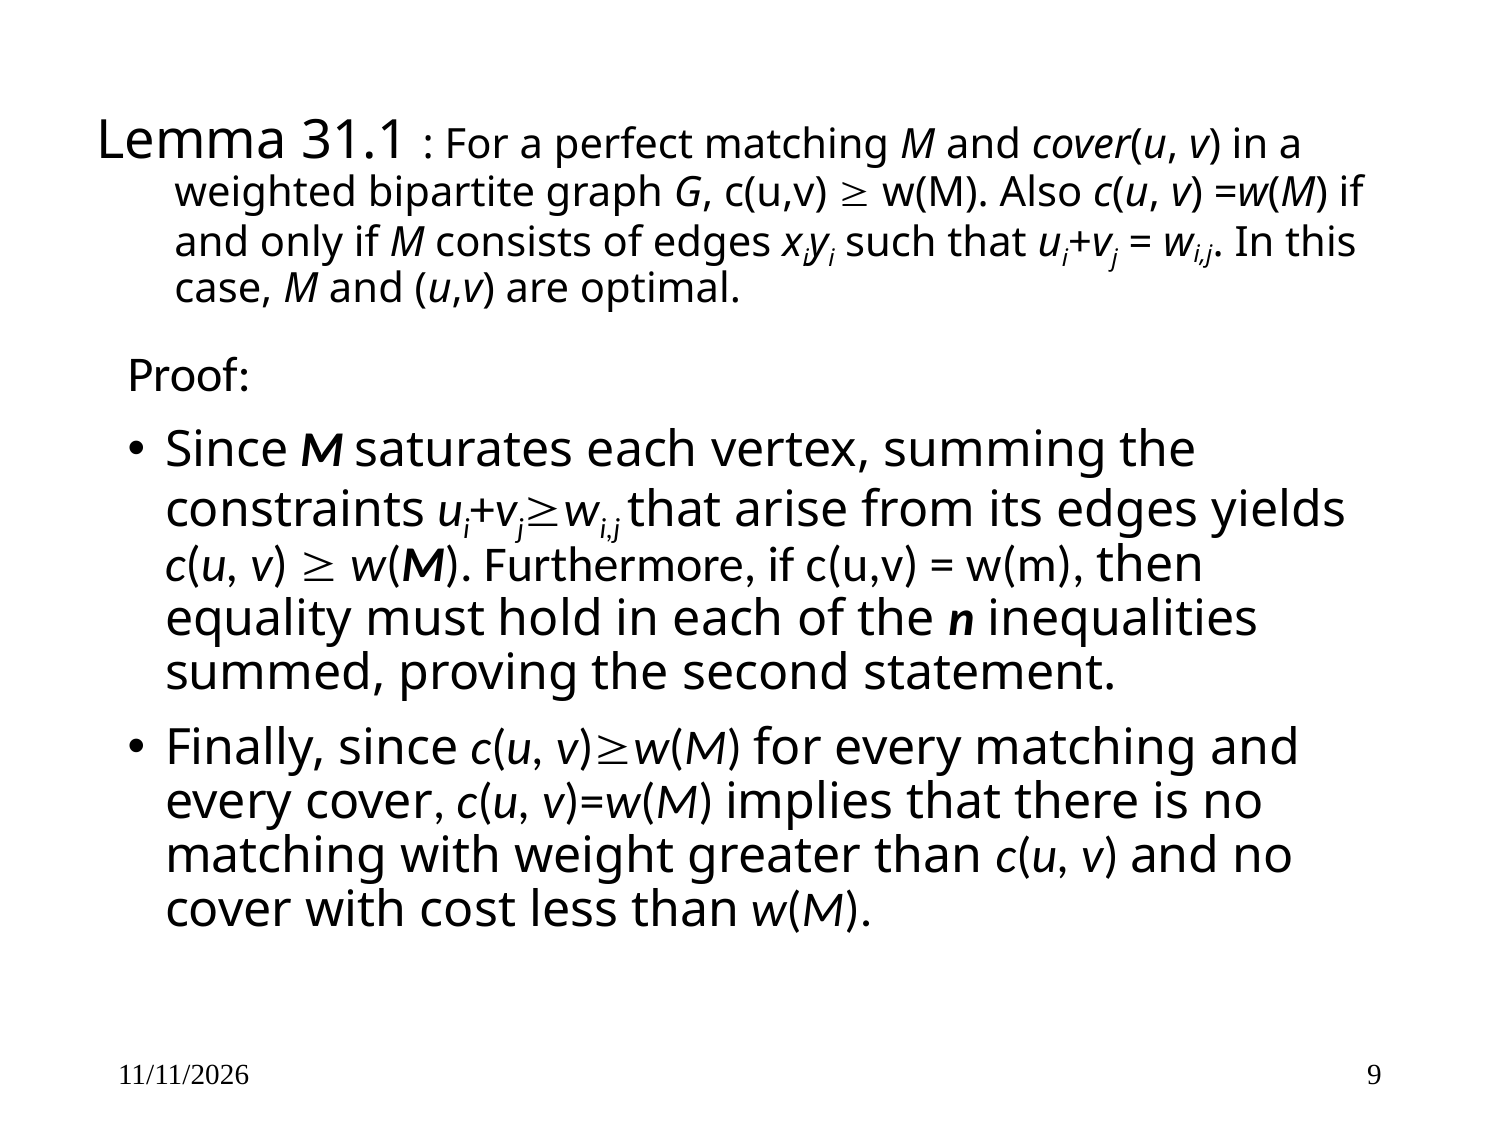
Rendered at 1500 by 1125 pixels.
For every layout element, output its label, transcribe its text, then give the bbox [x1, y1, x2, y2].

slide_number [103, 1042, 441, 1103]
list Proof: Since M saturates each vertex, summing the constraints ui+vjwi,j that arise from its edges yields c(u, v)  w(M). Furthermore, if c(u,v) = w(m), then equality must hold in each of the n inequalities summed, proving the second statement. Finally, since c(u, v)w(M) for every matching and every cover, c(u, v)=w(M) implies that there is no matching with weight greater than c(u, v) and no cover with cost less than w(M). [112, 340, 1388, 1032]
title Lemma 31.1 : For a perfect matching M and cover(u, v) in a weighted bipartite graph G, c(u,v)  w(M). Also c(u, v) =w(M) if and only if M consists of edges xiyi such that ui+vj = wi,j. In this case, M and (u,v) are optimal. [80, 96, 1398, 327]
slide_number 9 [1059, 1042, 1397, 1103]
